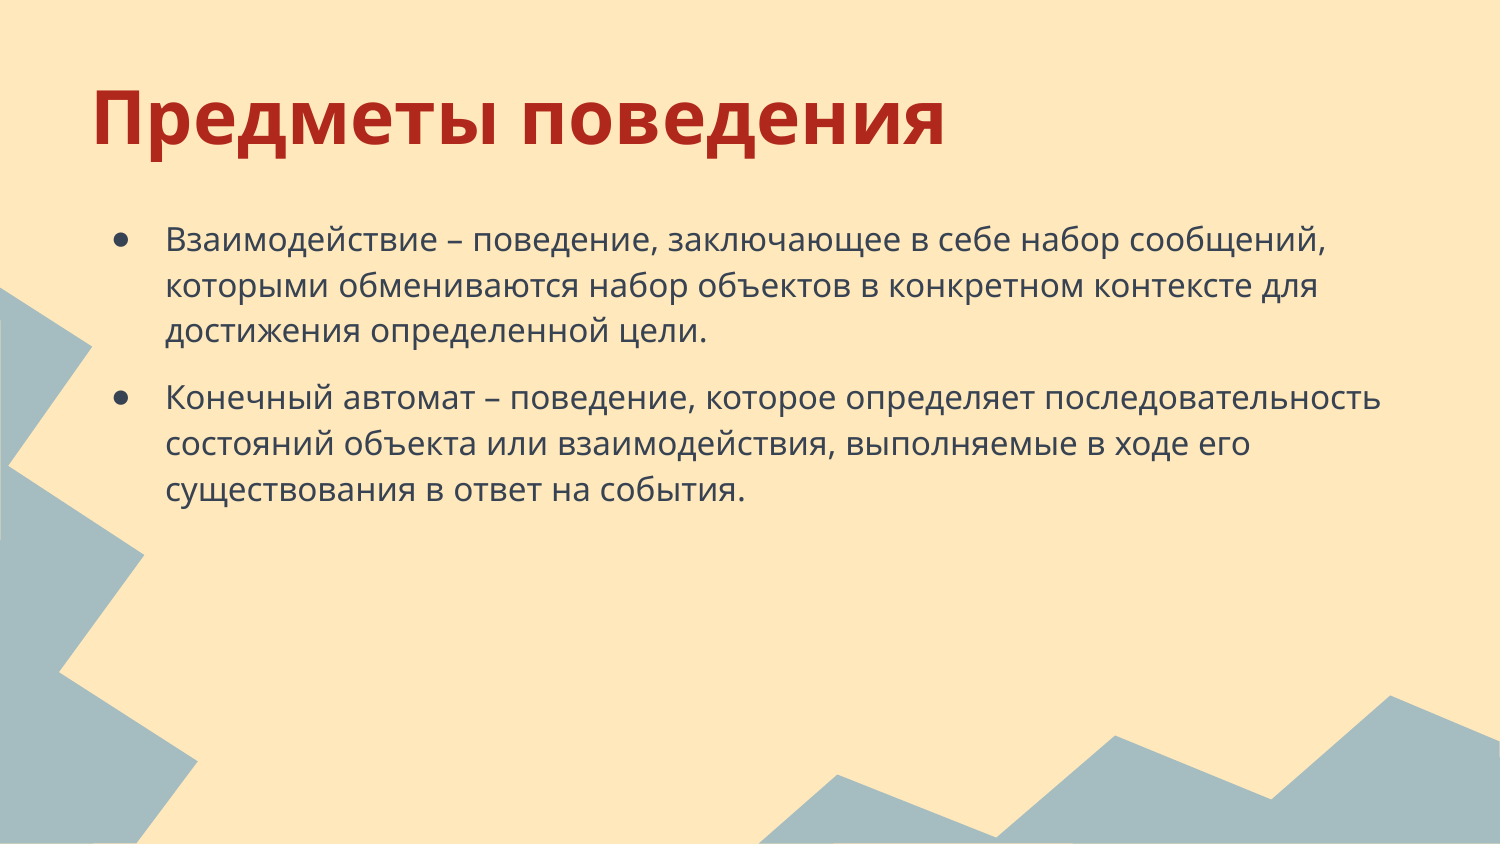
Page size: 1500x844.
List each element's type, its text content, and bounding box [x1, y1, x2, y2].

list Взаимодействие – поведение, заключающее в себе набор сообщений, которыми обмениваются набор объектов в конкретном контексте для достижения определенной цели. Конечный автомат – поведение, которое определяет последовательность состояний объекта или взаимодействия, выполняемые в ходе его существования в ответ на события. [75, 196, 1425, 808]
title Предметы поведения [75, 33, 1425, 175]
